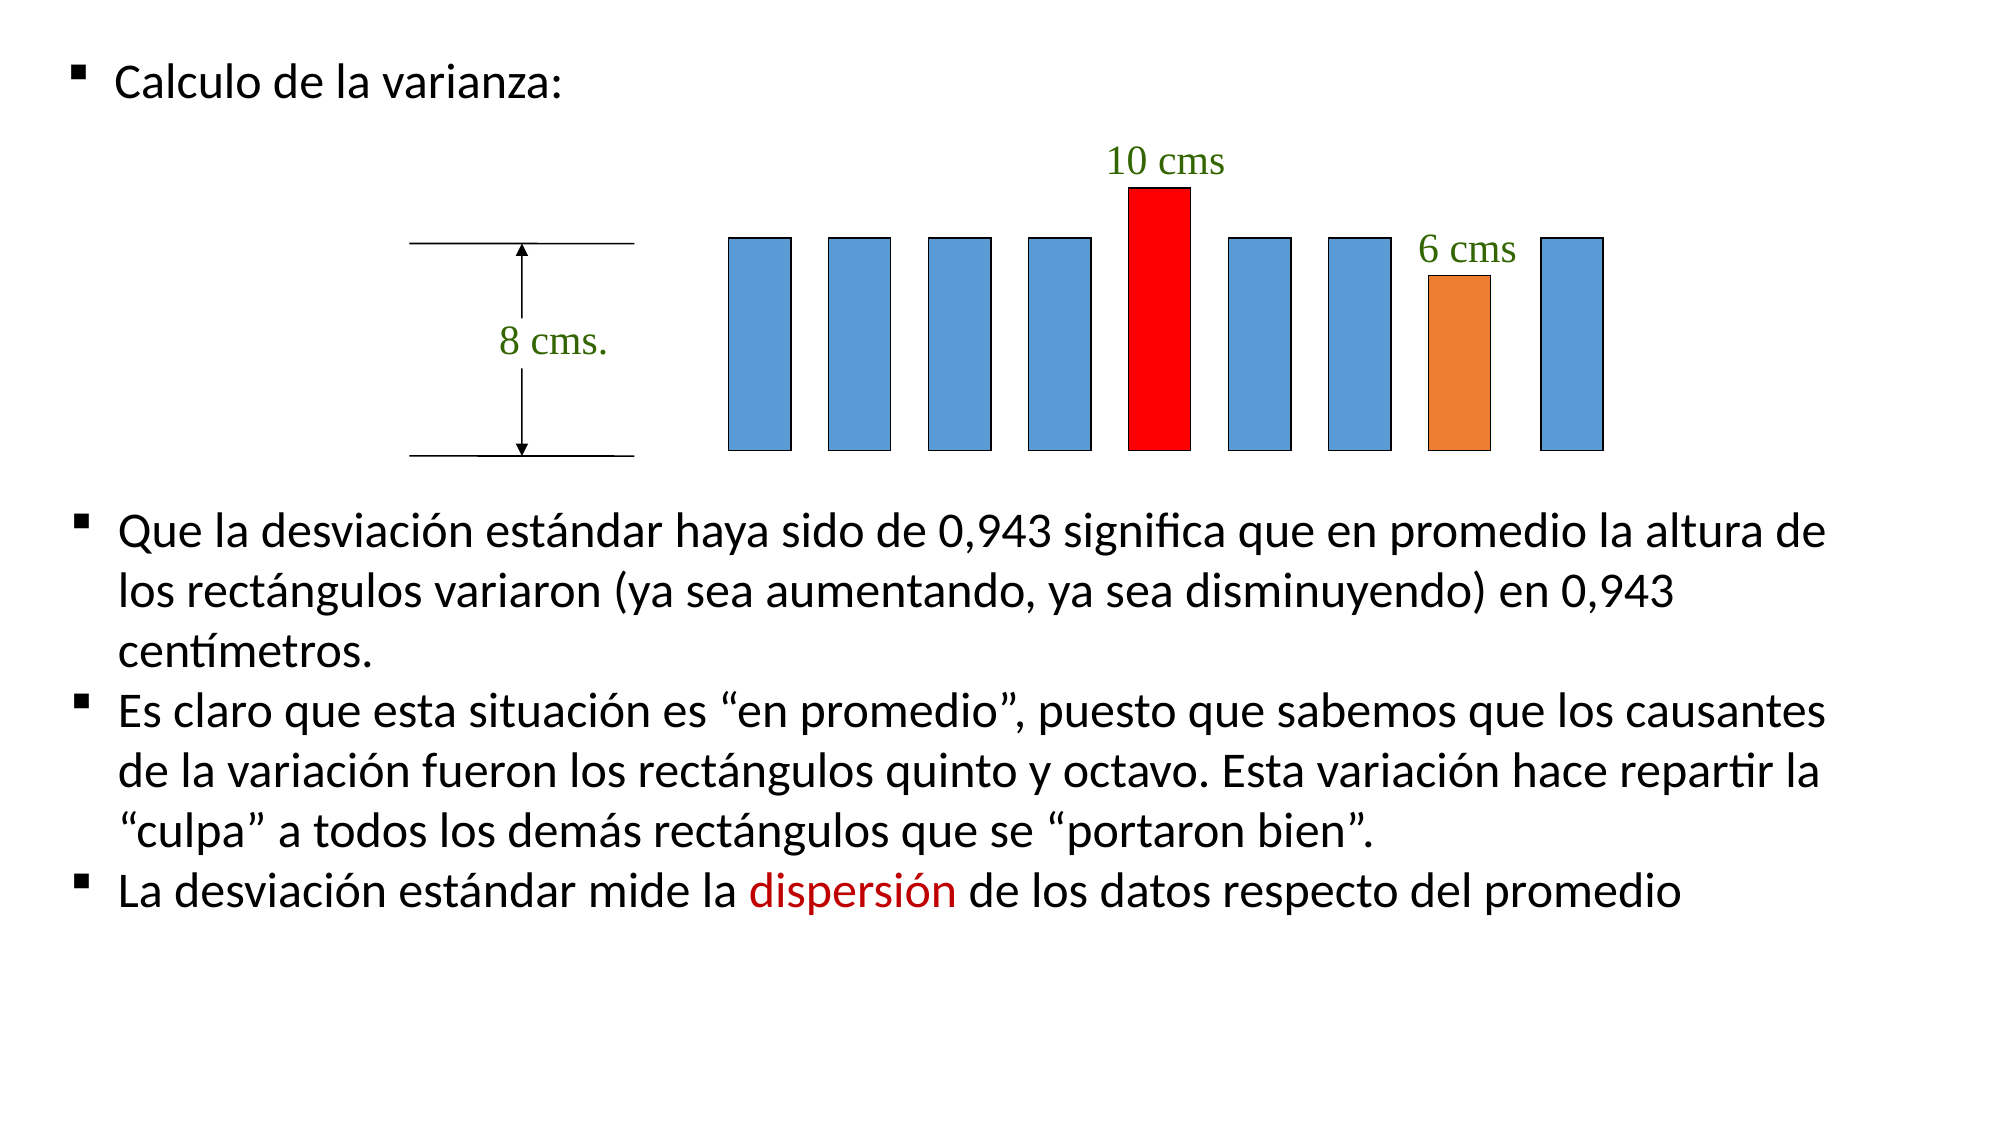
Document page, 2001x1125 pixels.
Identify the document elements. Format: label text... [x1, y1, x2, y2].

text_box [728, 125, 1604, 451]
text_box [409, 243, 647, 456]
text_box Que la desviación estándar haya sido de 0,943 significa que en promedio la altura de los rectángulos variaron (ya sea aumentando, ya sea disminuyendo) en 0,943 centímetros. Es claro que esta situación es “en promedio”, puesto que sabemos que los causantes de la variación fueron los rectángulos quinto y octavo. Esta variación hace repartir la “culpa” a todos los demás rectángulos que se “portaron bien”. La desviación estándar mide la dispersión de los datos respecto del promedio [56, 490, 1863, 1091]
text_box Calculo de la varianza: [52, 40, 1860, 161]
